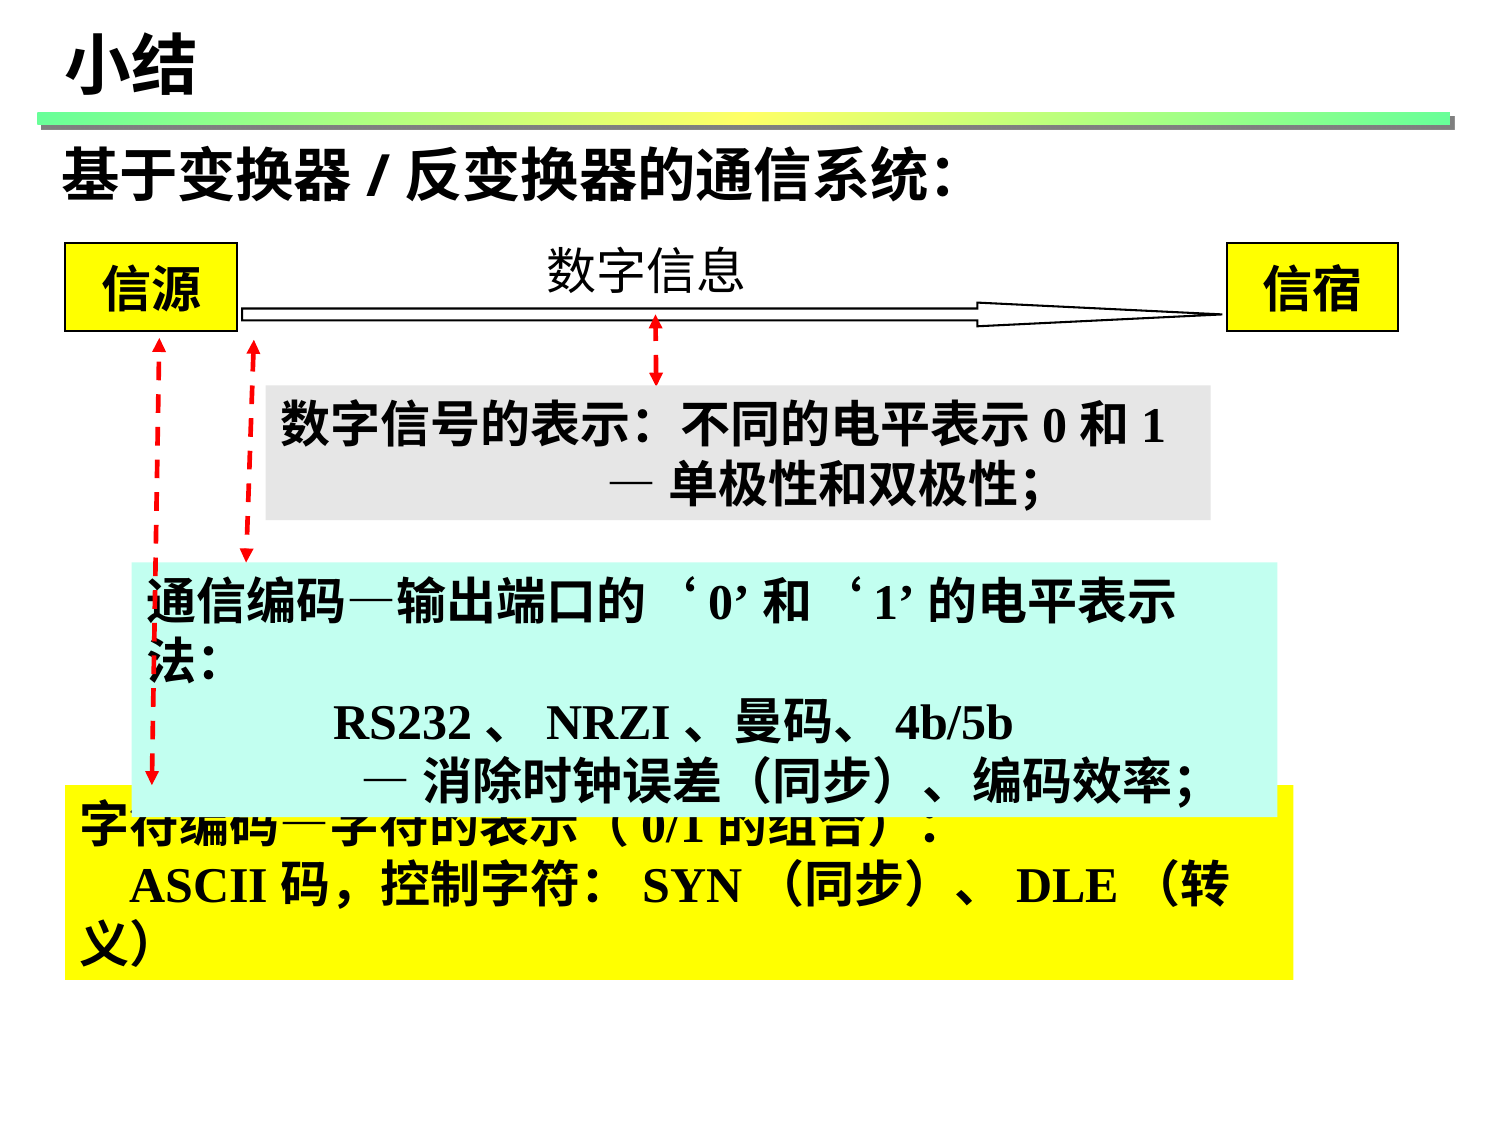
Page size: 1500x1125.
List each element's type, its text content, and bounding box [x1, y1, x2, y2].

text_box 信宿 [1227, 243, 1399, 331]
text_box 基于变换器/反变换器的通信系统： [46, 138, 1412, 217]
text_box 数字信号的表示：不同的电平表示0和1 —单极性和双极性； [265, 385, 1211, 521]
text_box 小结 [49, 24, 513, 113]
text_box [240, 549, 253, 563]
text_box [649, 314, 662, 331]
text_box [247, 339, 260, 358]
text_box [242, 302, 1223, 327]
text_box [649, 368, 663, 385]
text_box 数字信息 [531, 231, 762, 307]
text_box 通信编码—输出端口的‘0’和‘1’的电平表示法： RS232、NRZI、曼码、4b/5b —消除时钟误差（同步）、编码效率； [131, 562, 1278, 818]
text_box 字符编码—字符的表示（0/1的组合）： ASCII码，控制字符：SYN（同步）、DLE（转义） [65, 785, 1294, 980]
text_box [37, 112, 1450, 125]
text_box [152, 337, 166, 351]
text_box 信源 [64, 243, 238, 331]
text_box [145, 767, 159, 786]
